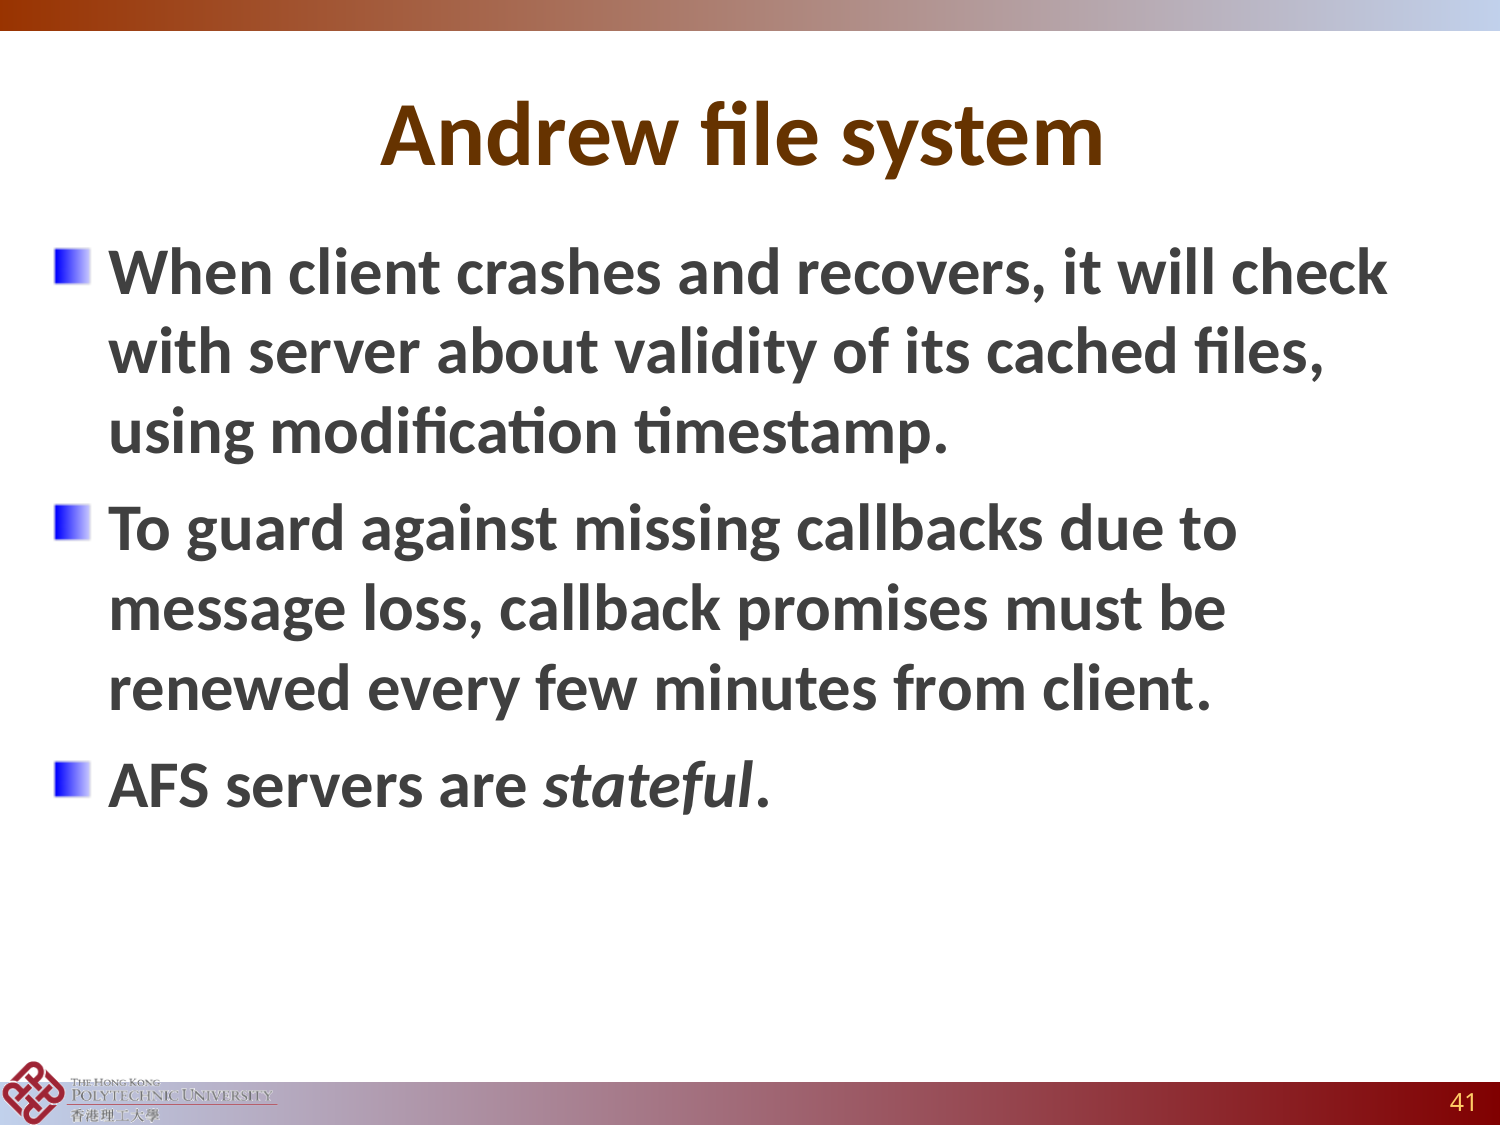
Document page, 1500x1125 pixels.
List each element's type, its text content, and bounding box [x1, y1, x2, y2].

picture [52, 502, 95, 545]
picture [0, 1061, 278, 1125]
picture [52, 759, 95, 802]
list When client crashes and recovers, it will check with server about validity of its cached files, using modification timestamp. To guard against missing callbacks due to message loss, callback promises must be renewed every few minutes from client. AFS servers are stateful. [37, 220, 1475, 1075]
picture [52, 246, 95, 289]
title Andrew file system [37, 66, 1450, 200]
